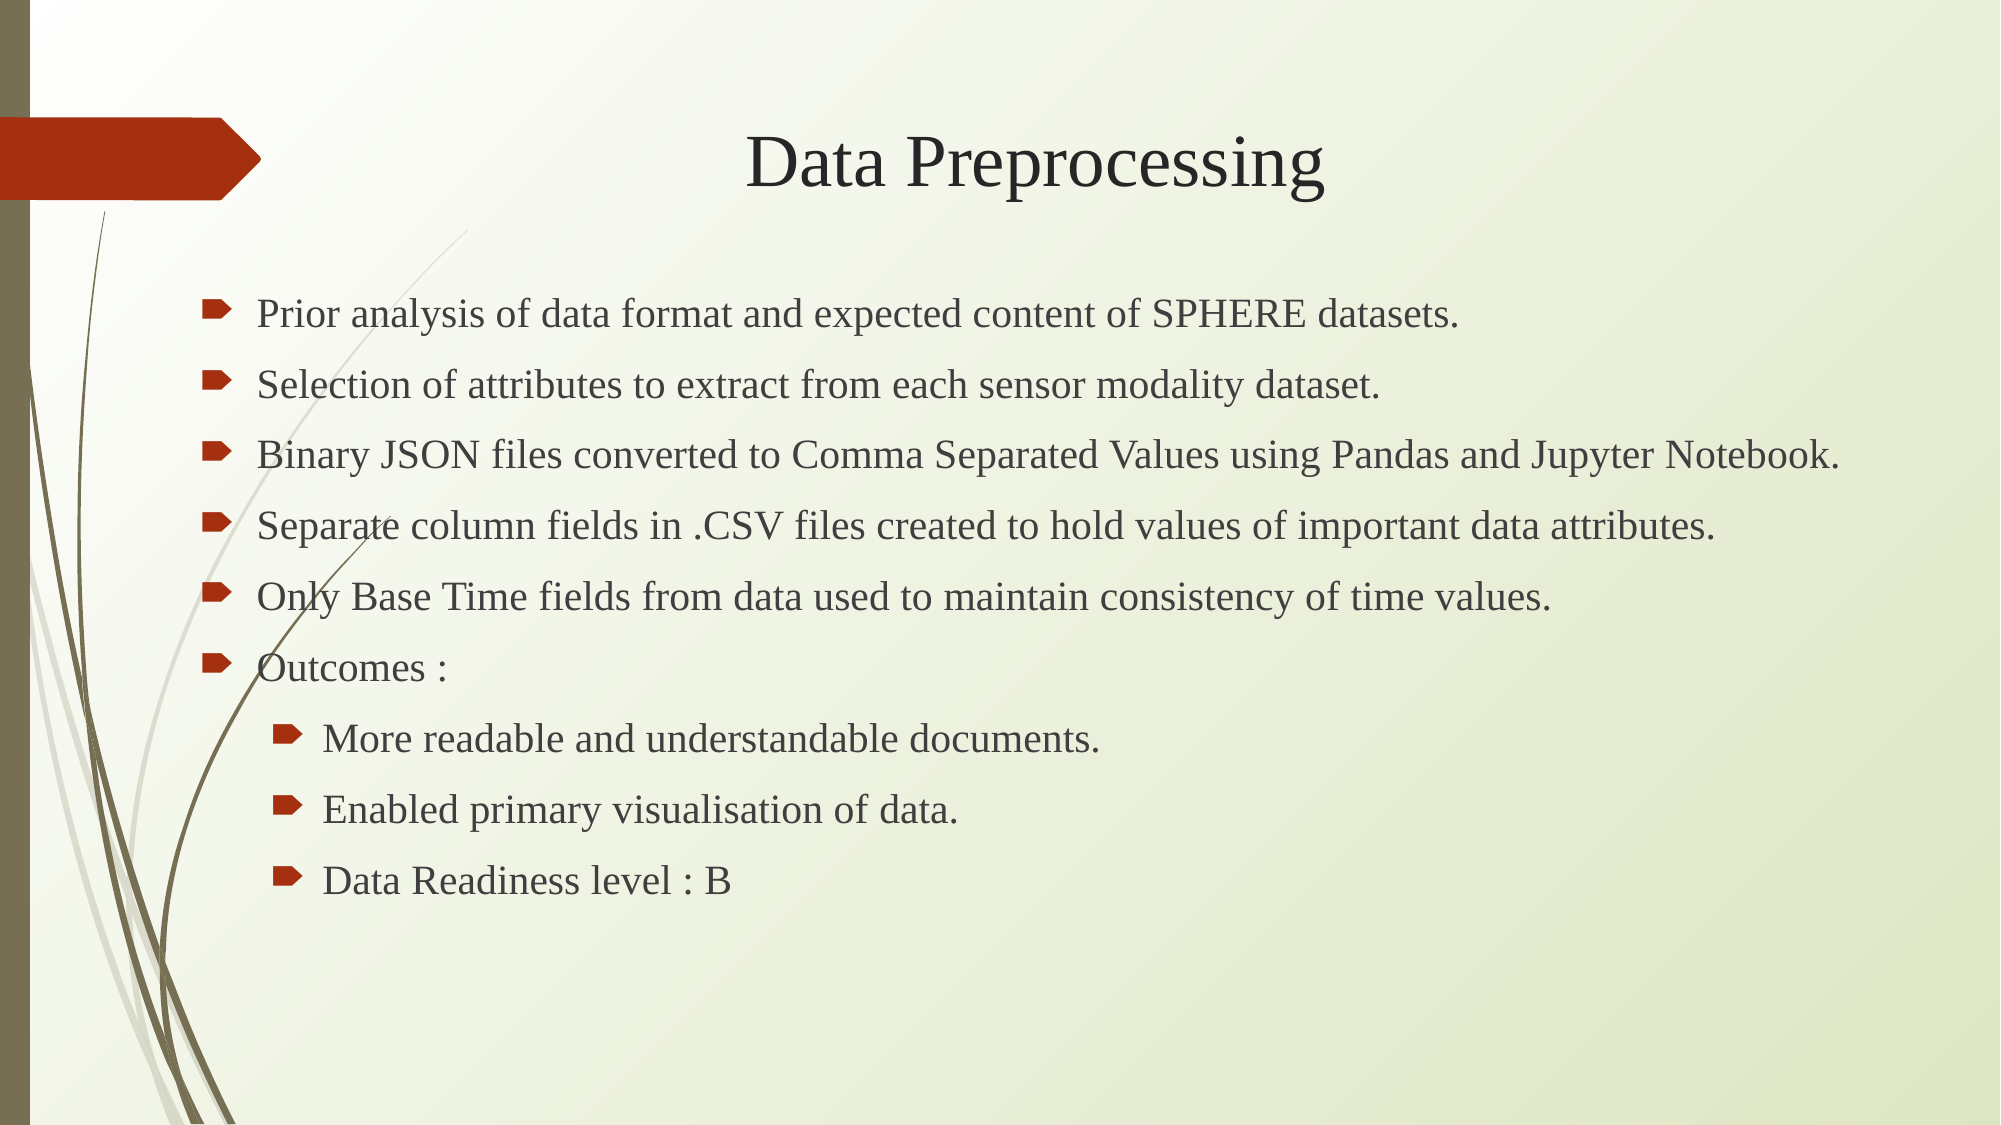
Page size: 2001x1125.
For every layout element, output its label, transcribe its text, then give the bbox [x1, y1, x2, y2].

list Prior analysis of data format and expected content of SPHERE datasets. Selection of attributes to extract from each sensor modality dataset. Binary JSON files converted to Comma Separated Values using Pandas and Jupyter Notebook. Separate column fields in .CSV files created to hold values of important data attributes. Only Base Time fields from data used to maintain consistency of time values. Outcomes : More readable and understandable documents. Enabled primary visualisation of data. Data Readiness level : B [185, 277, 1887, 1022]
title Data Preprocessing [304, 104, 1767, 277]
